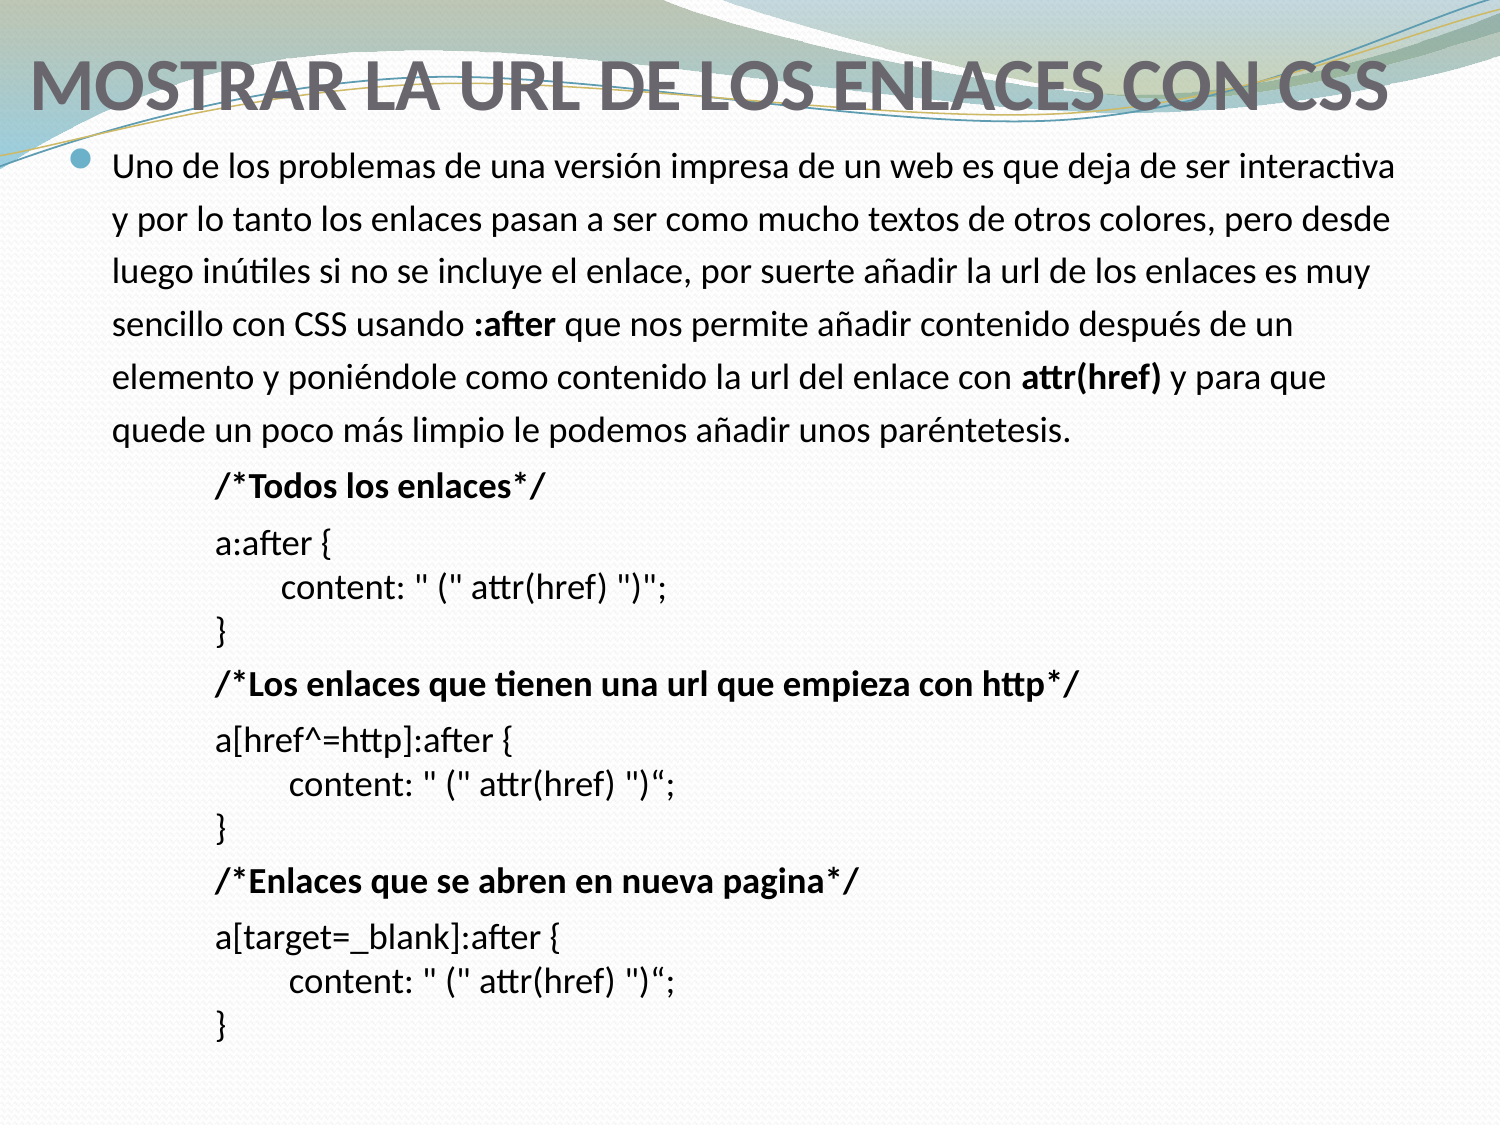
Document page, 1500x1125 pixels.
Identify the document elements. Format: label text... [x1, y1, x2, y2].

text_box Uno de los problemas de una versión impresa de un web es que deja de ser interactiva y por lo tanto los enlaces pasan a ser como mucho textos de otros colores, pero desde luego inútiles si no se incluye el enlace, por suerte añadir la url de los enlaces es muy sencillo con CSS usando :after que nos permite añadir contenido después de un elemento y poniéndole como contenido la url del enlace con attr(href) y para que quede un poco más limpio le podemos añadir unos paréntetesis. /*Todos los enlaces*/ a:after { content: " (" attr(href) ")"; } /*Los enlaces que tienen una url que empieza con http*/ a[href^=http]:after { content: " (" attr(href) ")“; } /*Enlaces que se abren en nueva pagina*/ a[target=_blank]:after { content: " (" attr(href) ")“; } [53, 125, 1415, 1094]
title MOSTRAR LA URL DE LOS ENLACES CON CSS [29, 30, 1471, 126]
